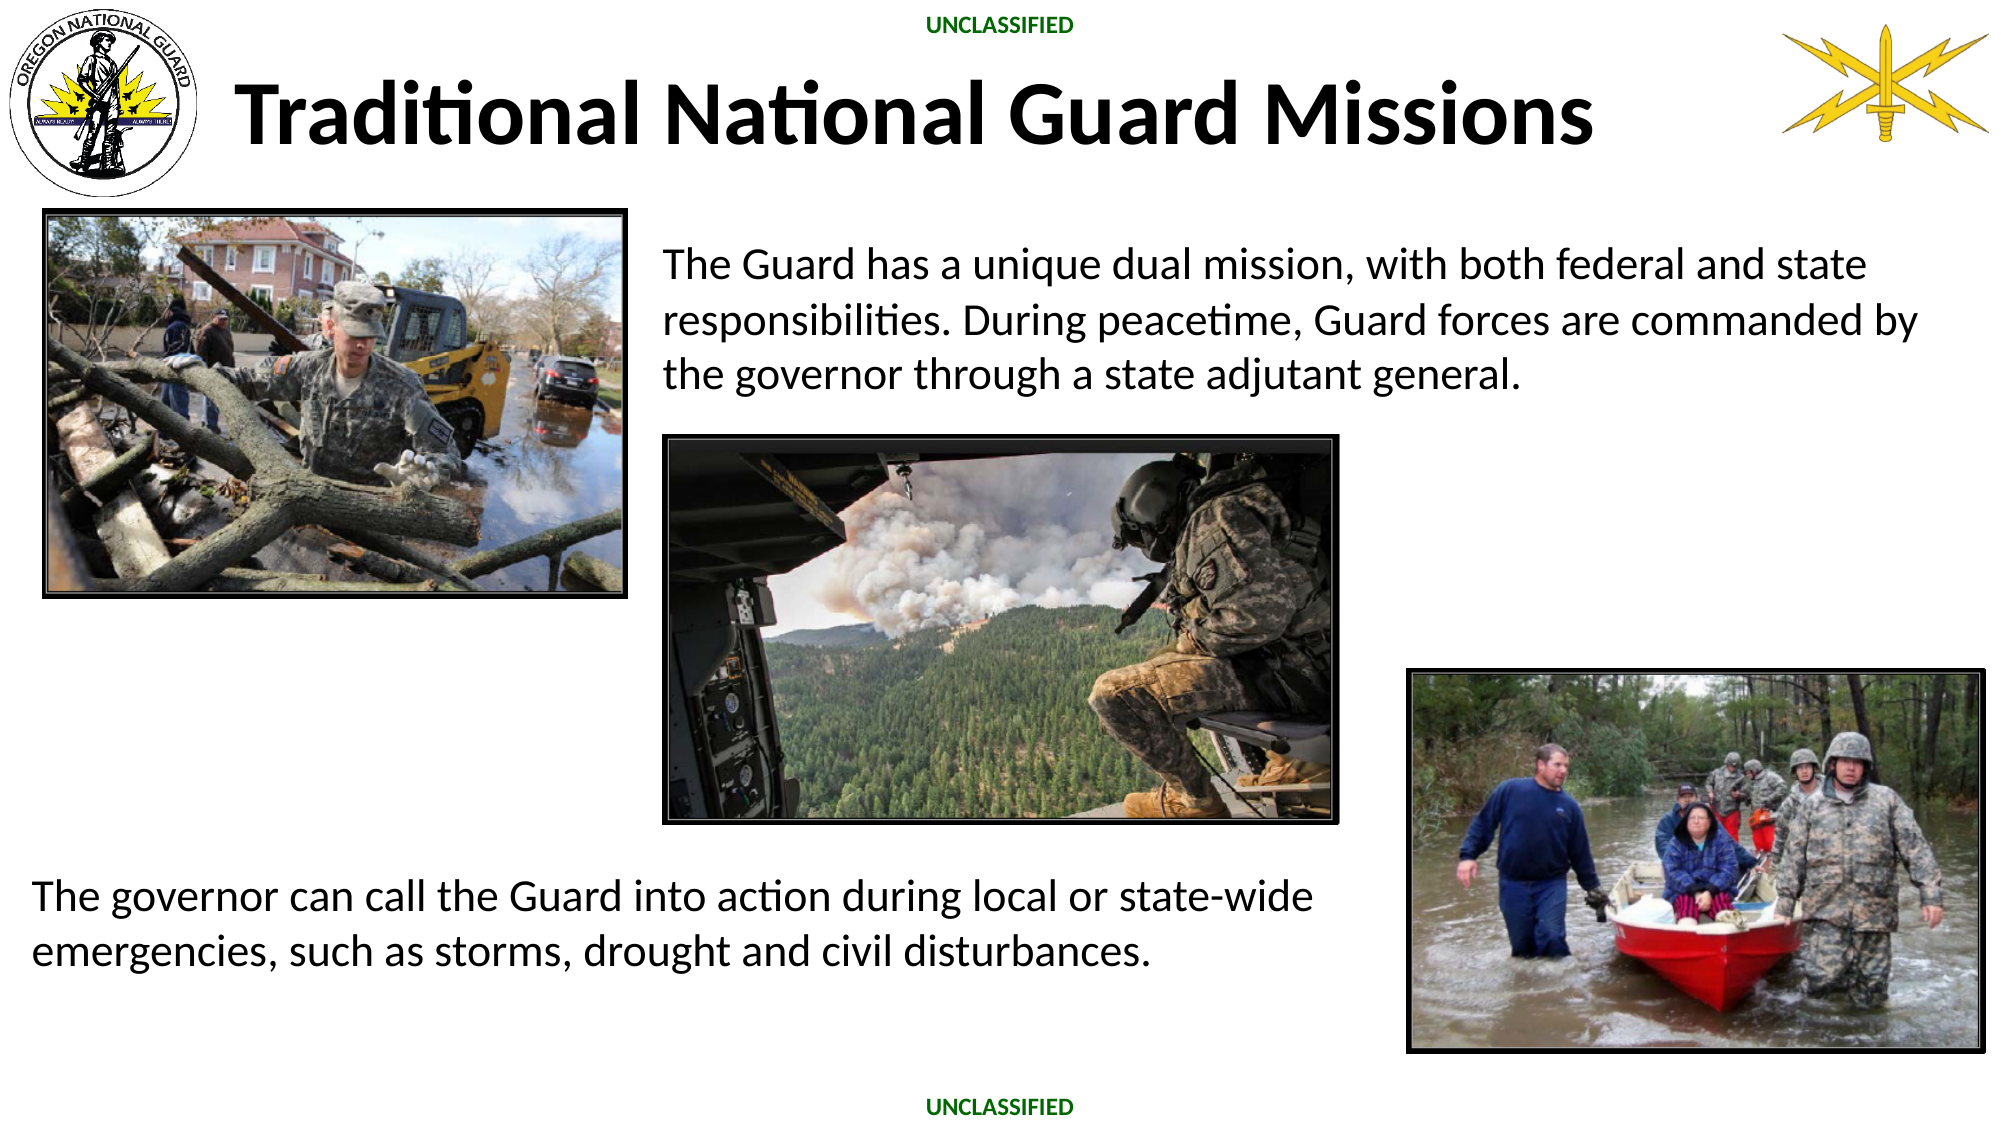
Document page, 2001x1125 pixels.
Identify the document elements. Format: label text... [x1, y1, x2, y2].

picture [662, 434, 1342, 825]
title Traditional National Guard Missions [219, 38, 1781, 192]
text_box The governor can call the Guard into action during local or state-wide emergencies, such as storms, drought and civil disturbances. [16, 858, 1399, 983]
picture [42, 208, 629, 599]
text_box The Guard has a unique dual mission, with both federal and state responsibilities. During peacetime, Guard forces are commanded by the governor through a state adjutant general. [648, 226, 1940, 407]
picture [1406, 668, 1986, 1054]
picture [1782, 24, 1989, 142]
picture [9, 9, 197, 197]
